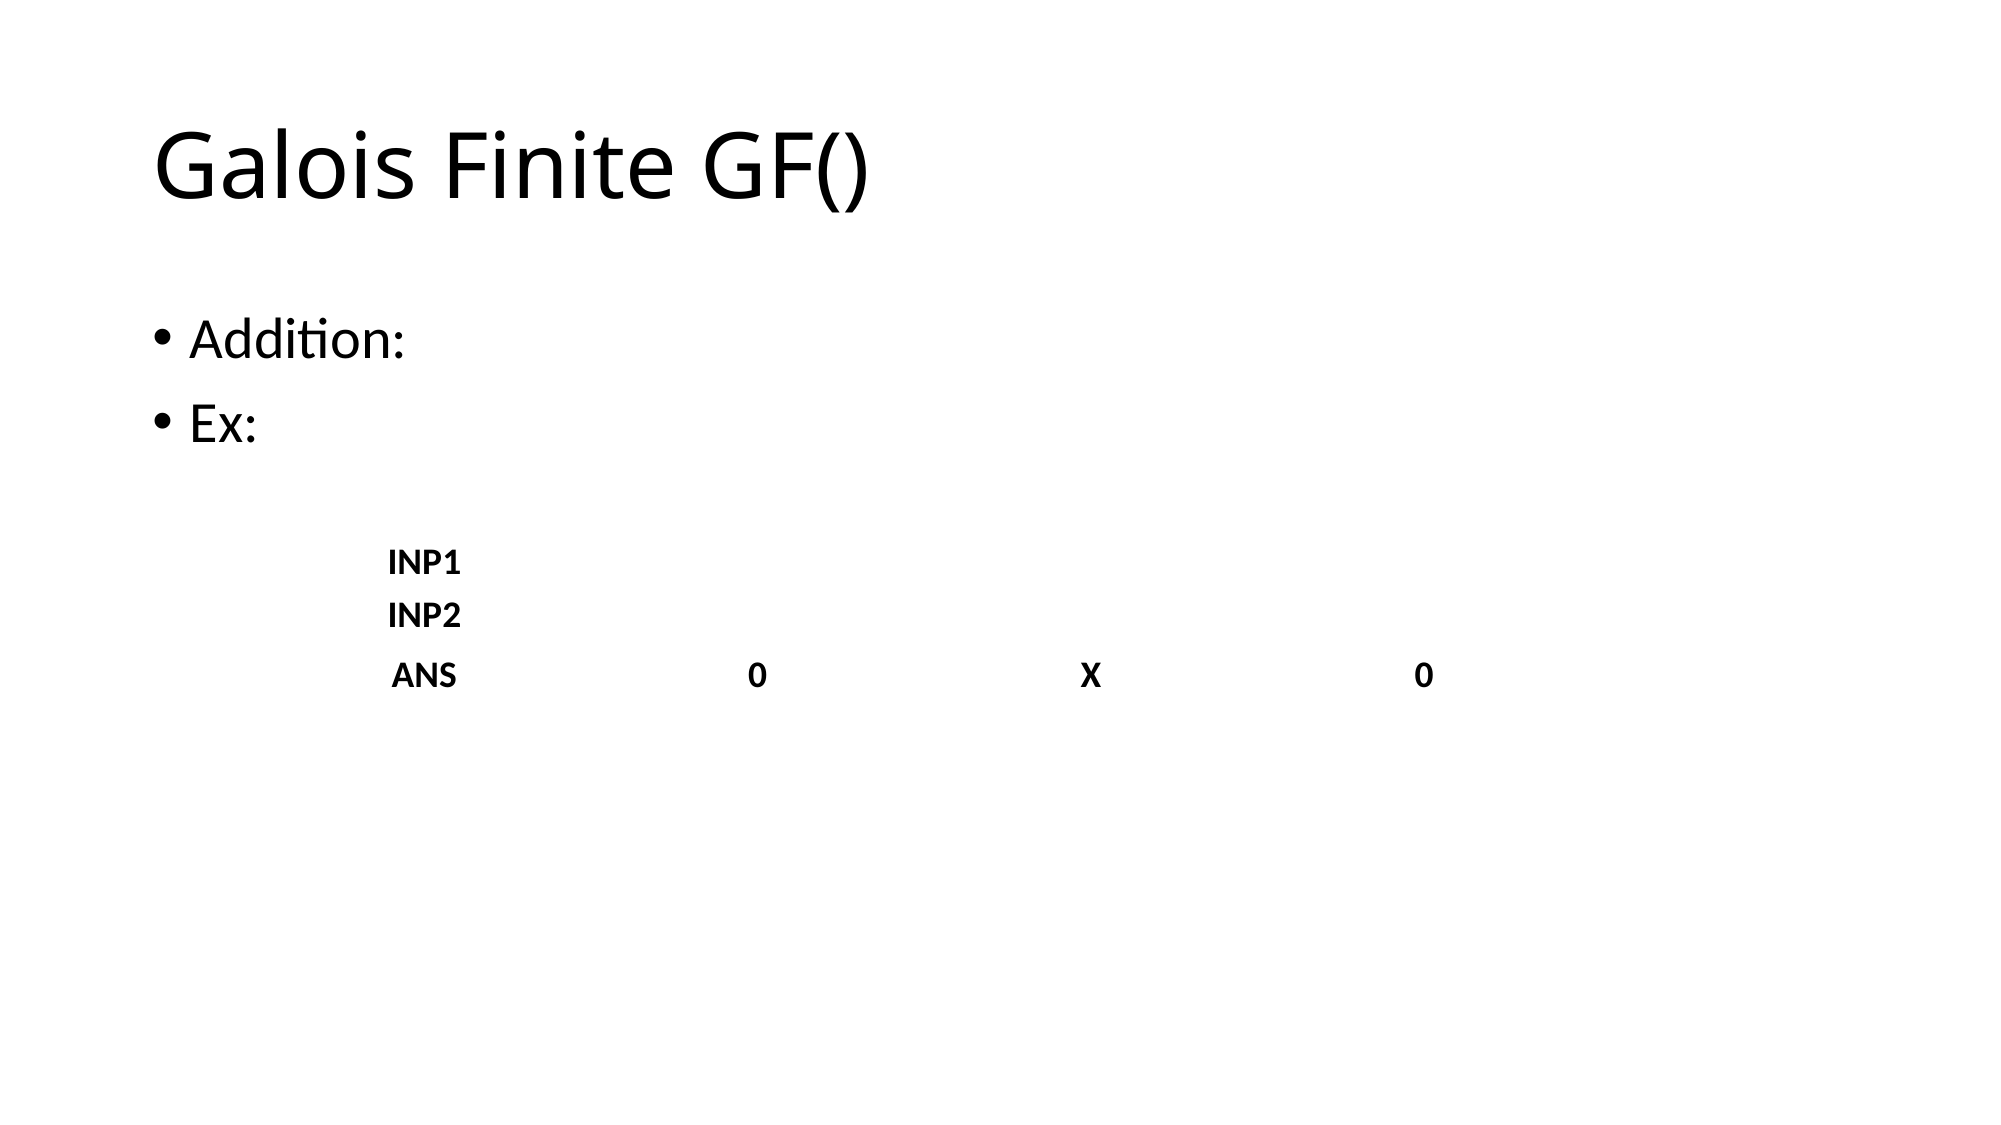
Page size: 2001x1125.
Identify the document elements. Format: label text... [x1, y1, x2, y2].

list Addition: Ex: [137, 300, 1863, 1015]
